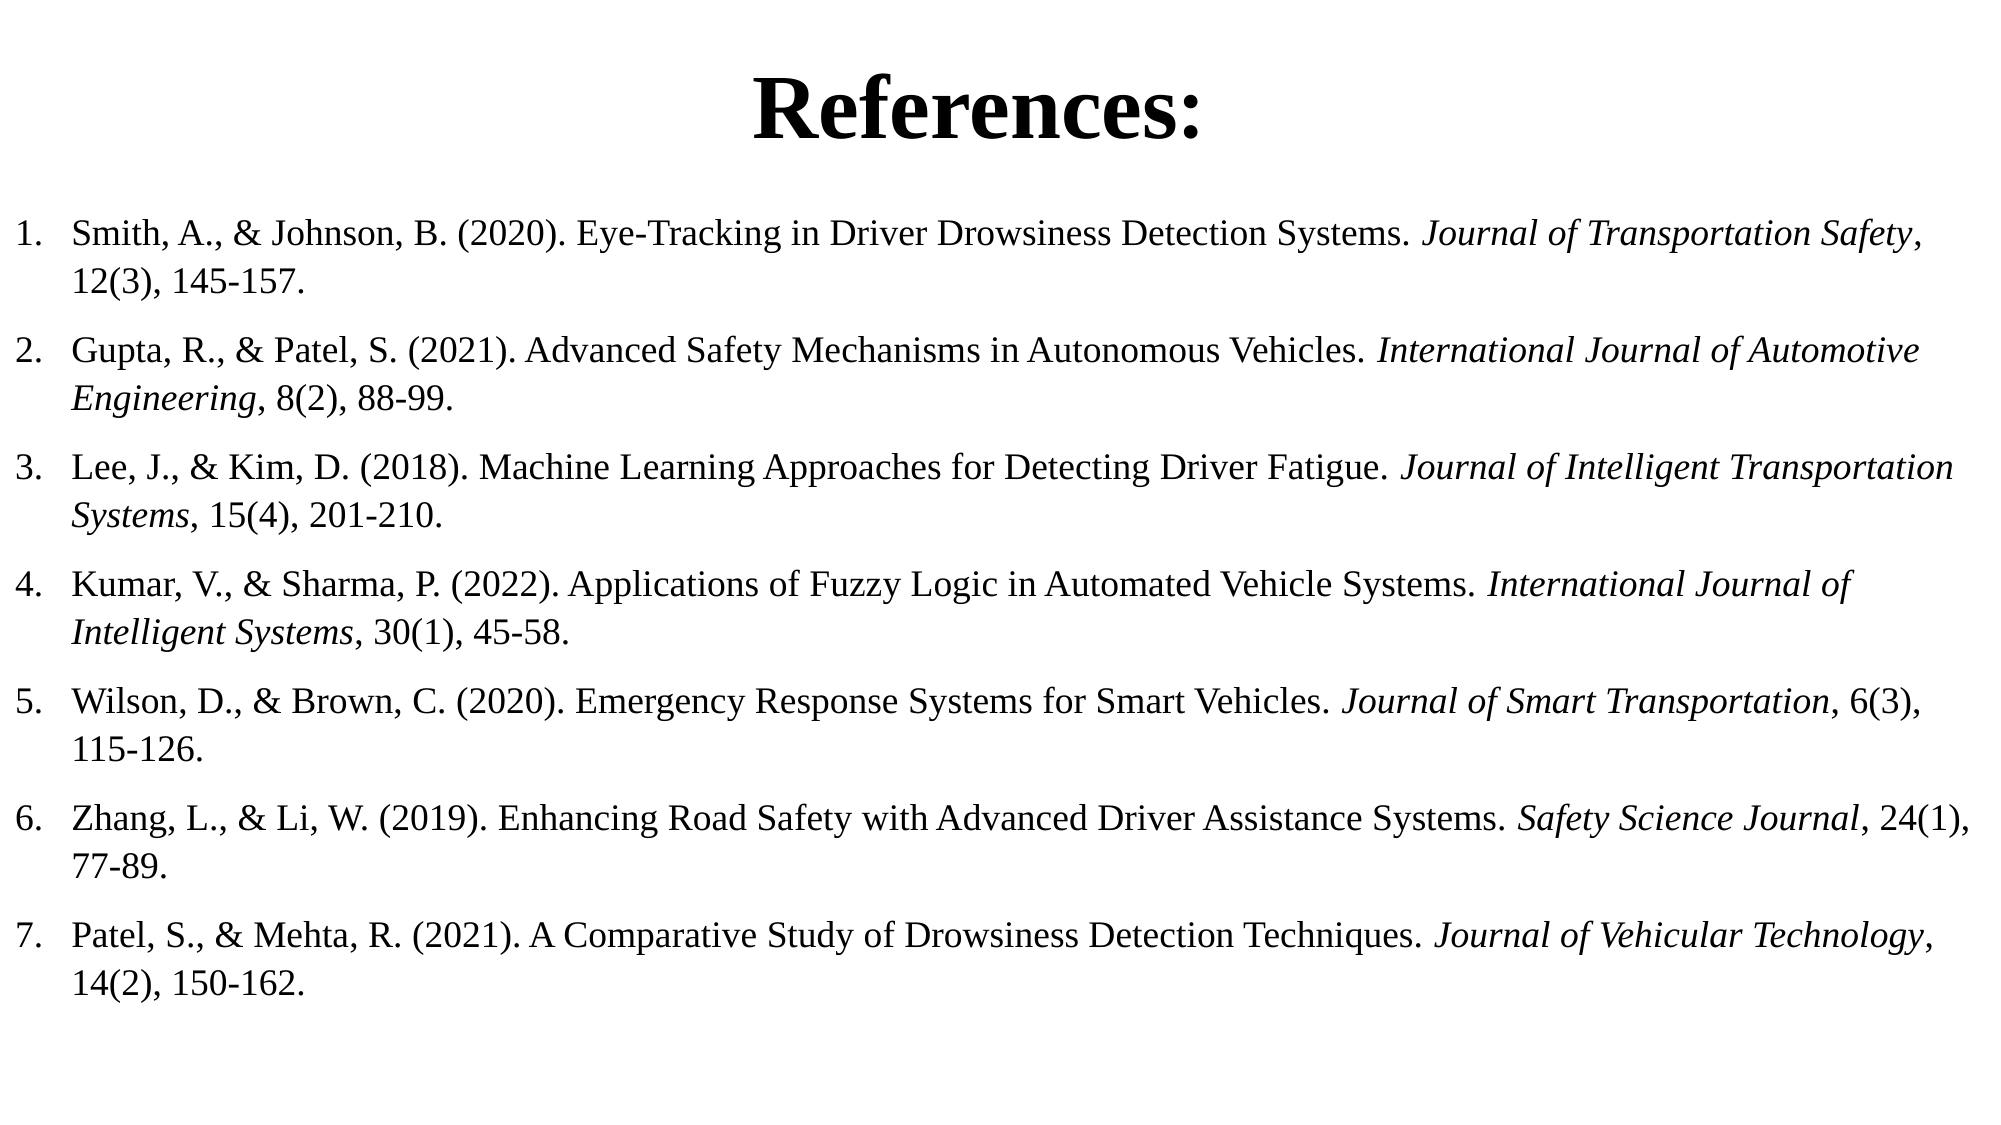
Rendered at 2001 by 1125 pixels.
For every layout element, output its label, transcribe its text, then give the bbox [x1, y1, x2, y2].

list Smith, A., & Johnson, B. (2020). Eye-Tracking in Driver Drowsiness Detection Systems. Journal of Transportation Safety, 12(3), 145-157. Gupta, R., & Patel, S. (2021). Advanced Safety Mechanisms in Autonomous Vehicles. International Journal of Automotive Engineering, 8(2), 88-99. Lee, J., & Kim, D. (2018). Machine Learning Approaches for Detecting Driver Fatigue. Journal of Intelligent Transportation Systems, 15(4), 201-210. Kumar, V., & Sharma, P. (2022). Applications of Fuzzy Logic in Automated Vehicle Systems. International Journal of Intelligent Systems, 30(1), 45-58. Wilson, D., & Brown, C. (2020). Emergency Response Systems for Smart Vehicles. Journal of Smart Transportation, 6(3), 115-126. Zhang, L., & Li, W. (2019). Enhancing Road Safety with Advanced Driver Assistance Systems. Safety Science Journal, 24(1), 77-89. Patel, S., & Mehta, R. (2021). A Comparative Study of Drowsiness Detection Techniques. Journal of Vehicular Technology, 14(2), 150-162. [0, 196, 1989, 1125]
title References: [737, 0, 1221, 196]
